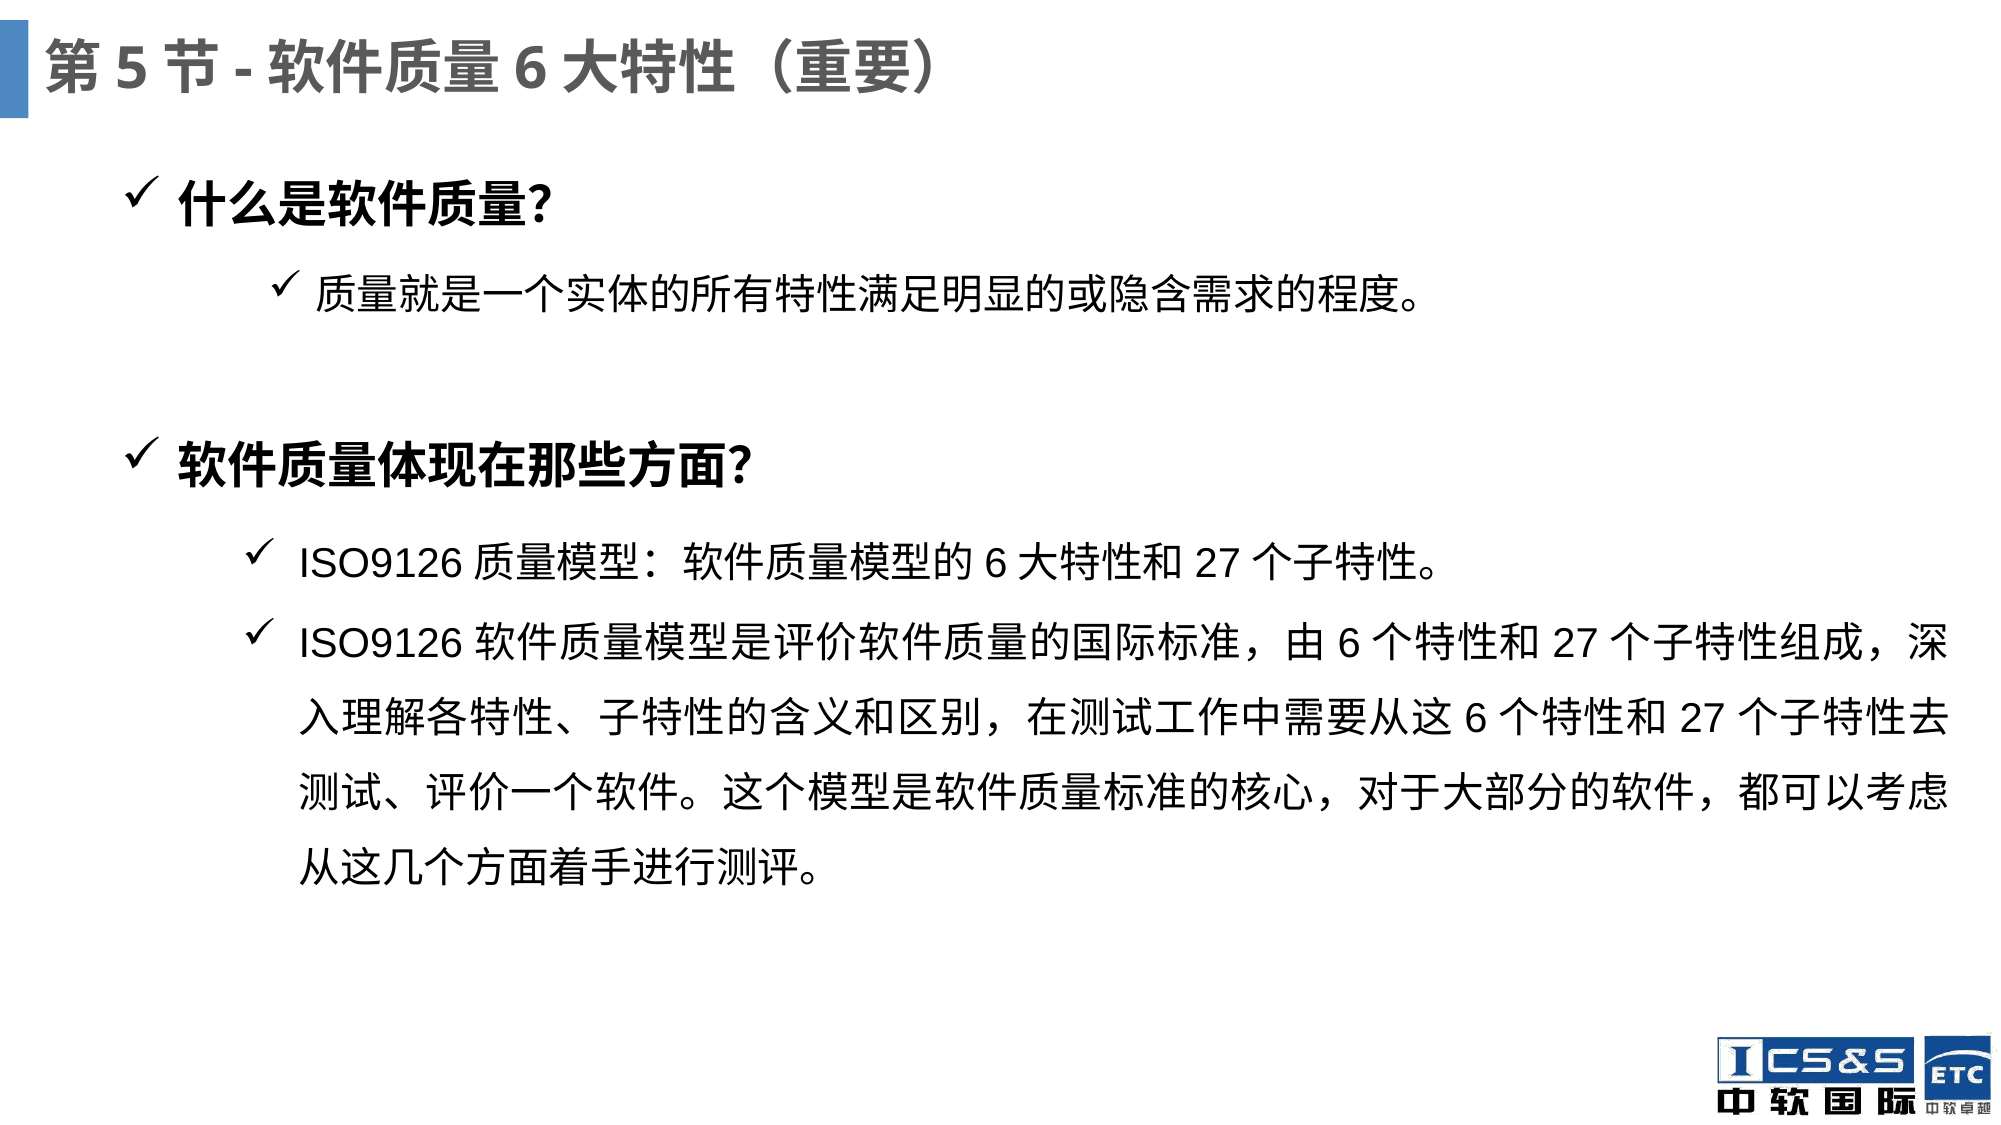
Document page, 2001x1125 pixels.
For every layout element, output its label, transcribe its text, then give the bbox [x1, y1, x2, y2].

picture [1706, 1026, 2000, 1125]
text_box 软件质量体现在那些方面？ [0, 396, 1480, 501]
text_box ISO9126质量模型：软件质量模型的6大特性和27个子特性。 ISO9126软件质量模型是评价软件质量的国际标准，由6个特性和27个子特性组成，深入理解各特性、子特性的含义和区别，在测试工作中需要从这6个特性和27个子特性去测试、评价一个软件。这个模型是软件质量标准的核心，对于大部分的软件，都可以考虑从这几个方面着手进行测评。 [227, 503, 1965, 898]
text_box 质量就是一个实体的所有特性满足明显的或隐含需求的程度。 [253, 235, 1747, 326]
title 第5节-软件质量6大特性（重要） [28, 20, 1927, 119]
text_box 什么是软件质量？ [0, 135, 1625, 240]
